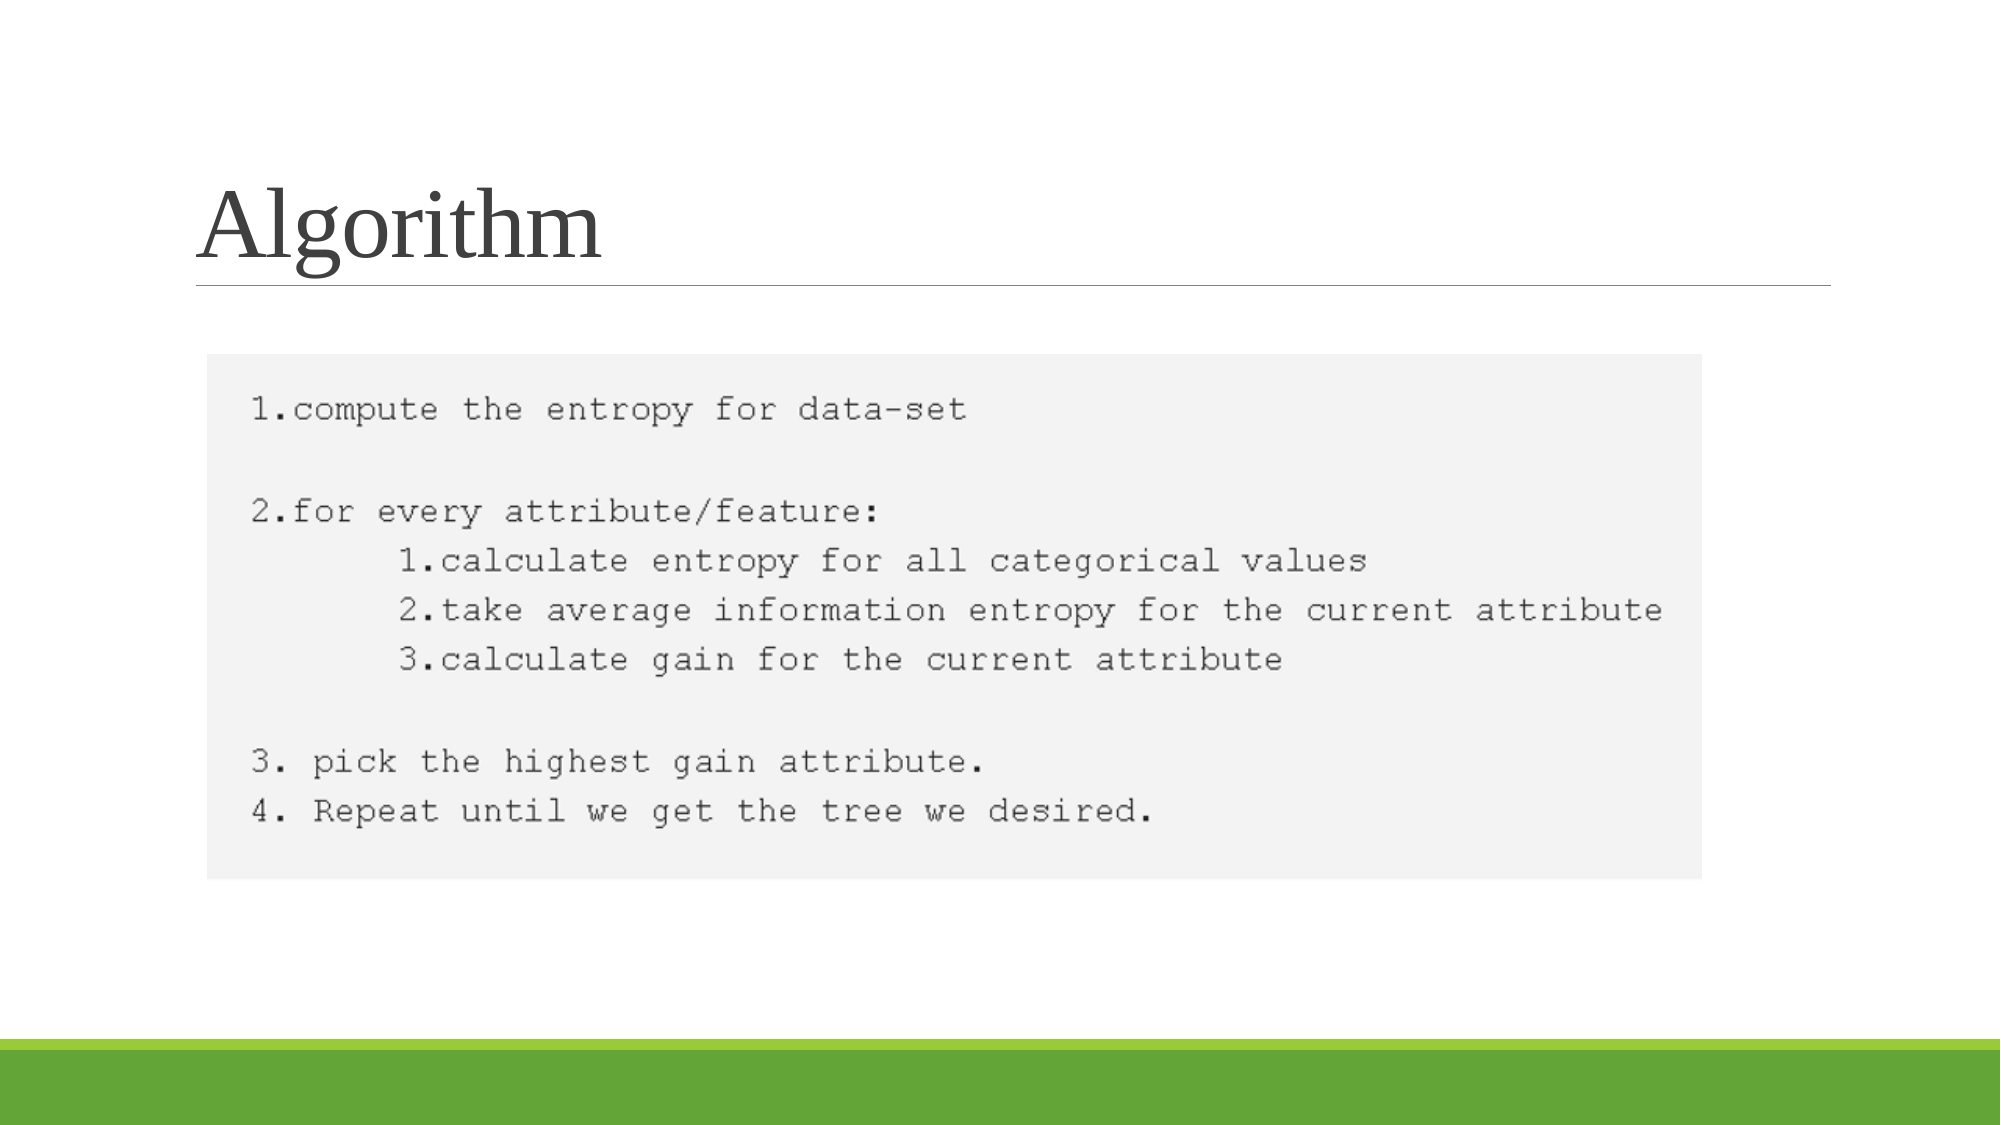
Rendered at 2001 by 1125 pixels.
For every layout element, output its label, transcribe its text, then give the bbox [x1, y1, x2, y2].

title Algorithm [180, 47, 1830, 285]
picture [206, 354, 1702, 885]
